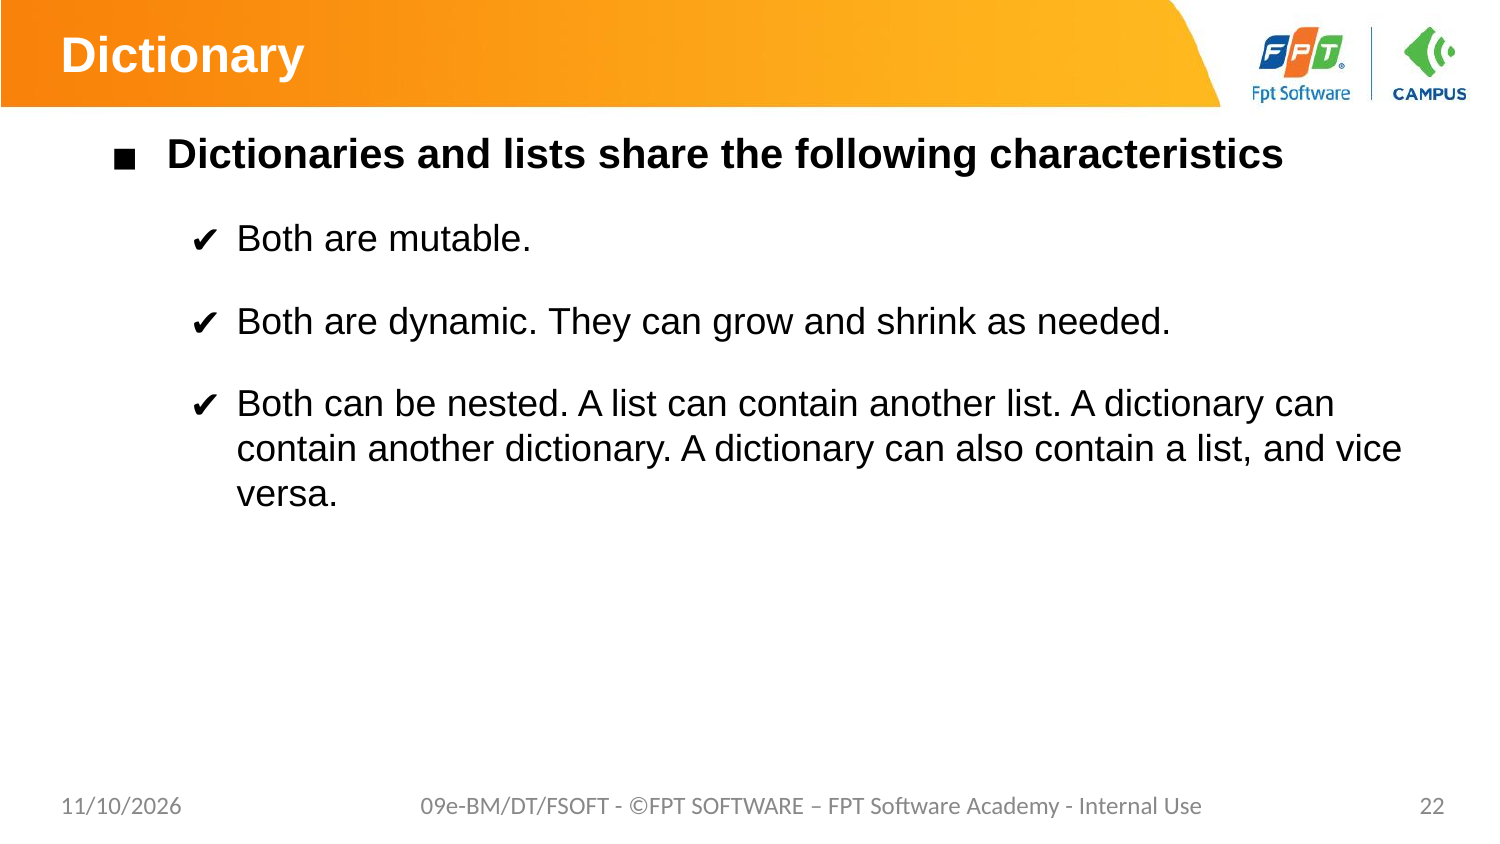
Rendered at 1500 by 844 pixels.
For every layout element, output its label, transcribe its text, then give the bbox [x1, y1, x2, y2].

slide_number 22 [1350, 782, 1461, 827]
list Dictionaries and lists share the following characteristics Both are mutable. Both are dynamic. They can grow and shrink as needed. Both can be nested. A list can contain another list. A dictionary can contain another dictionary. A dictionary can also contain a list, and vice versa. [45, 119, 1461, 773]
picture [1, 0, 1499, 844]
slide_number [45, 782, 270, 827]
title Dictionary [45, 0, 1176, 106]
footer 09e-BM/DT/FSOFT - ©FPT SOFTWARE – FPT Software Academy - Internal Use [289, 782, 1335, 827]
